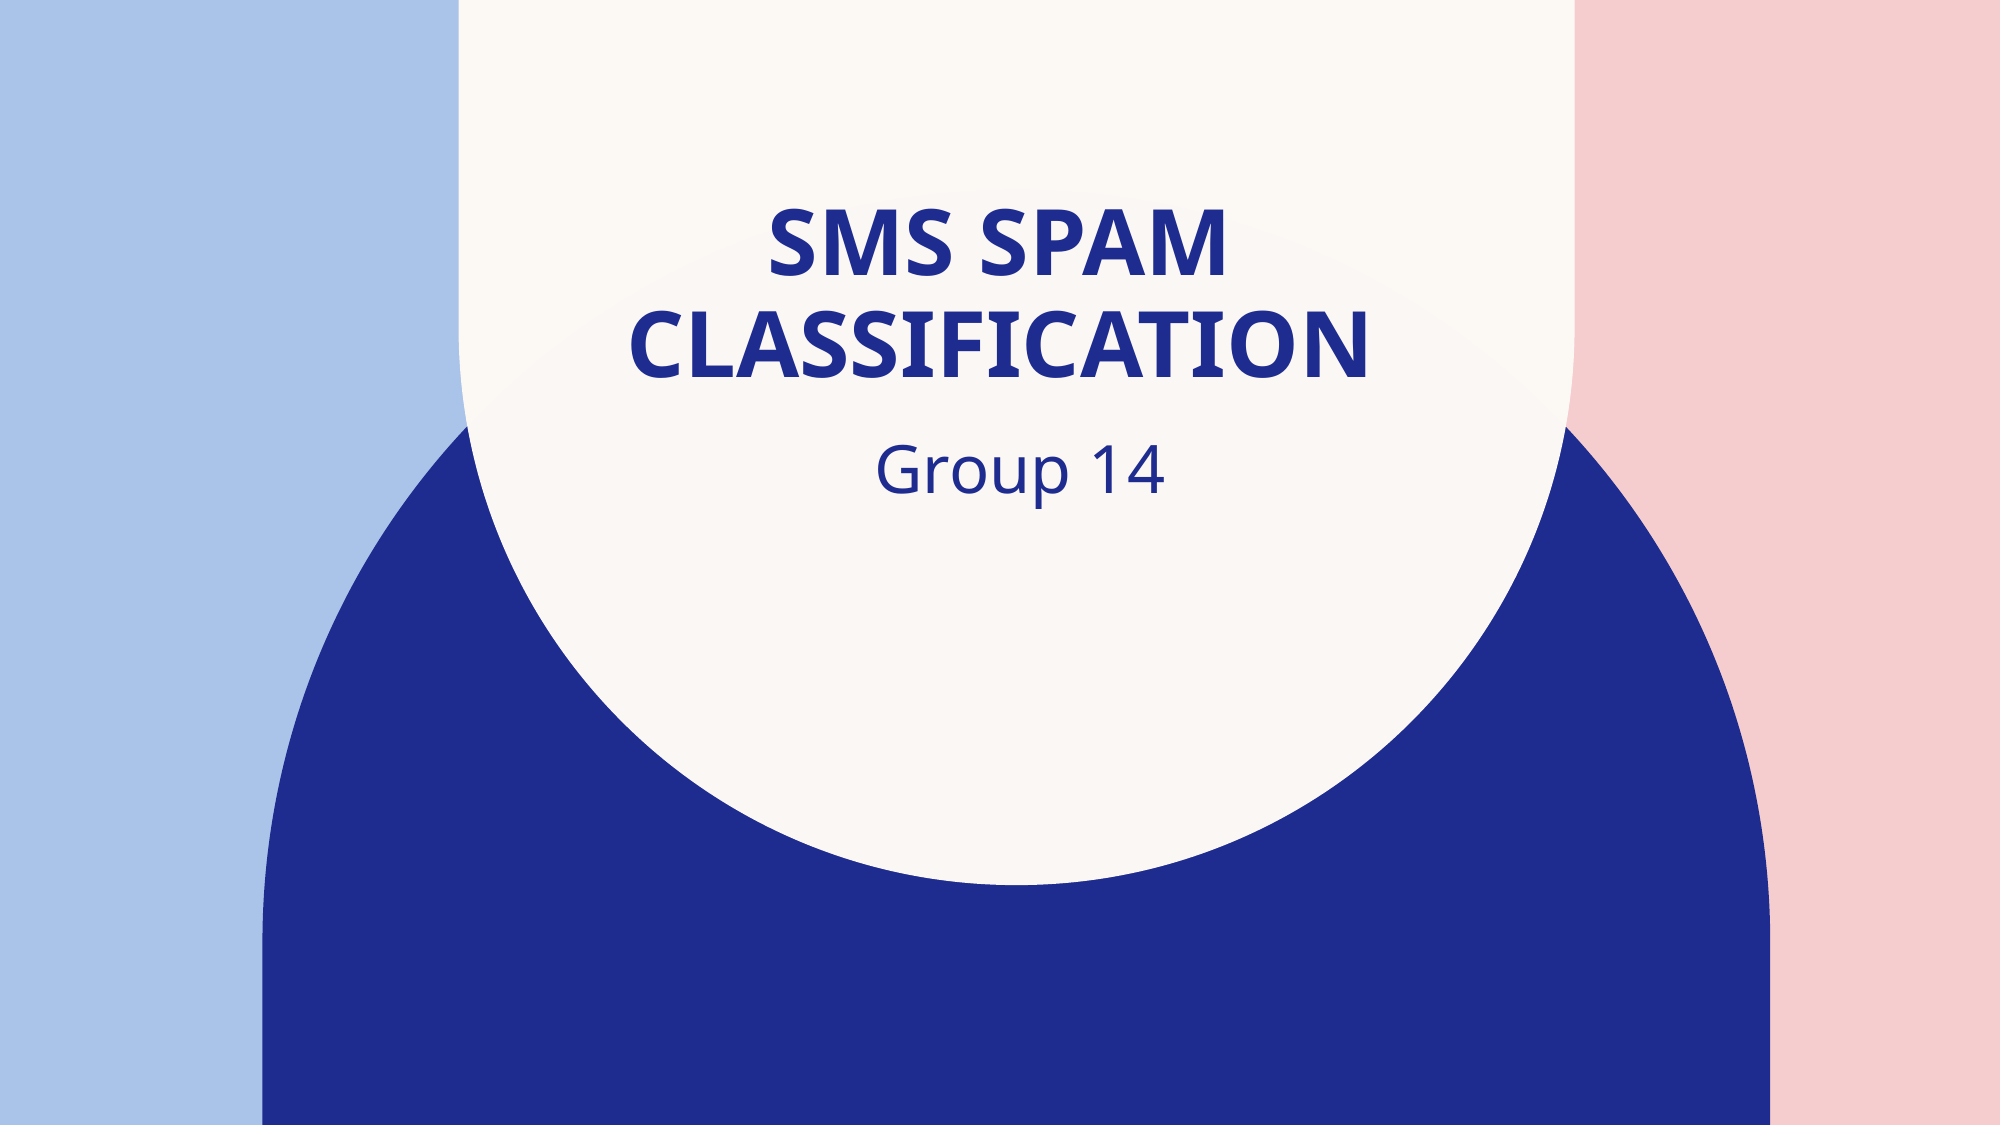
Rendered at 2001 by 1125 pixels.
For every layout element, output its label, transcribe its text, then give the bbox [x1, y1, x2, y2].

subtitle Group 14​ [733, 427, 1307, 572]
title SMS Spam CLASSIFICATION [476, 192, 1524, 394]
